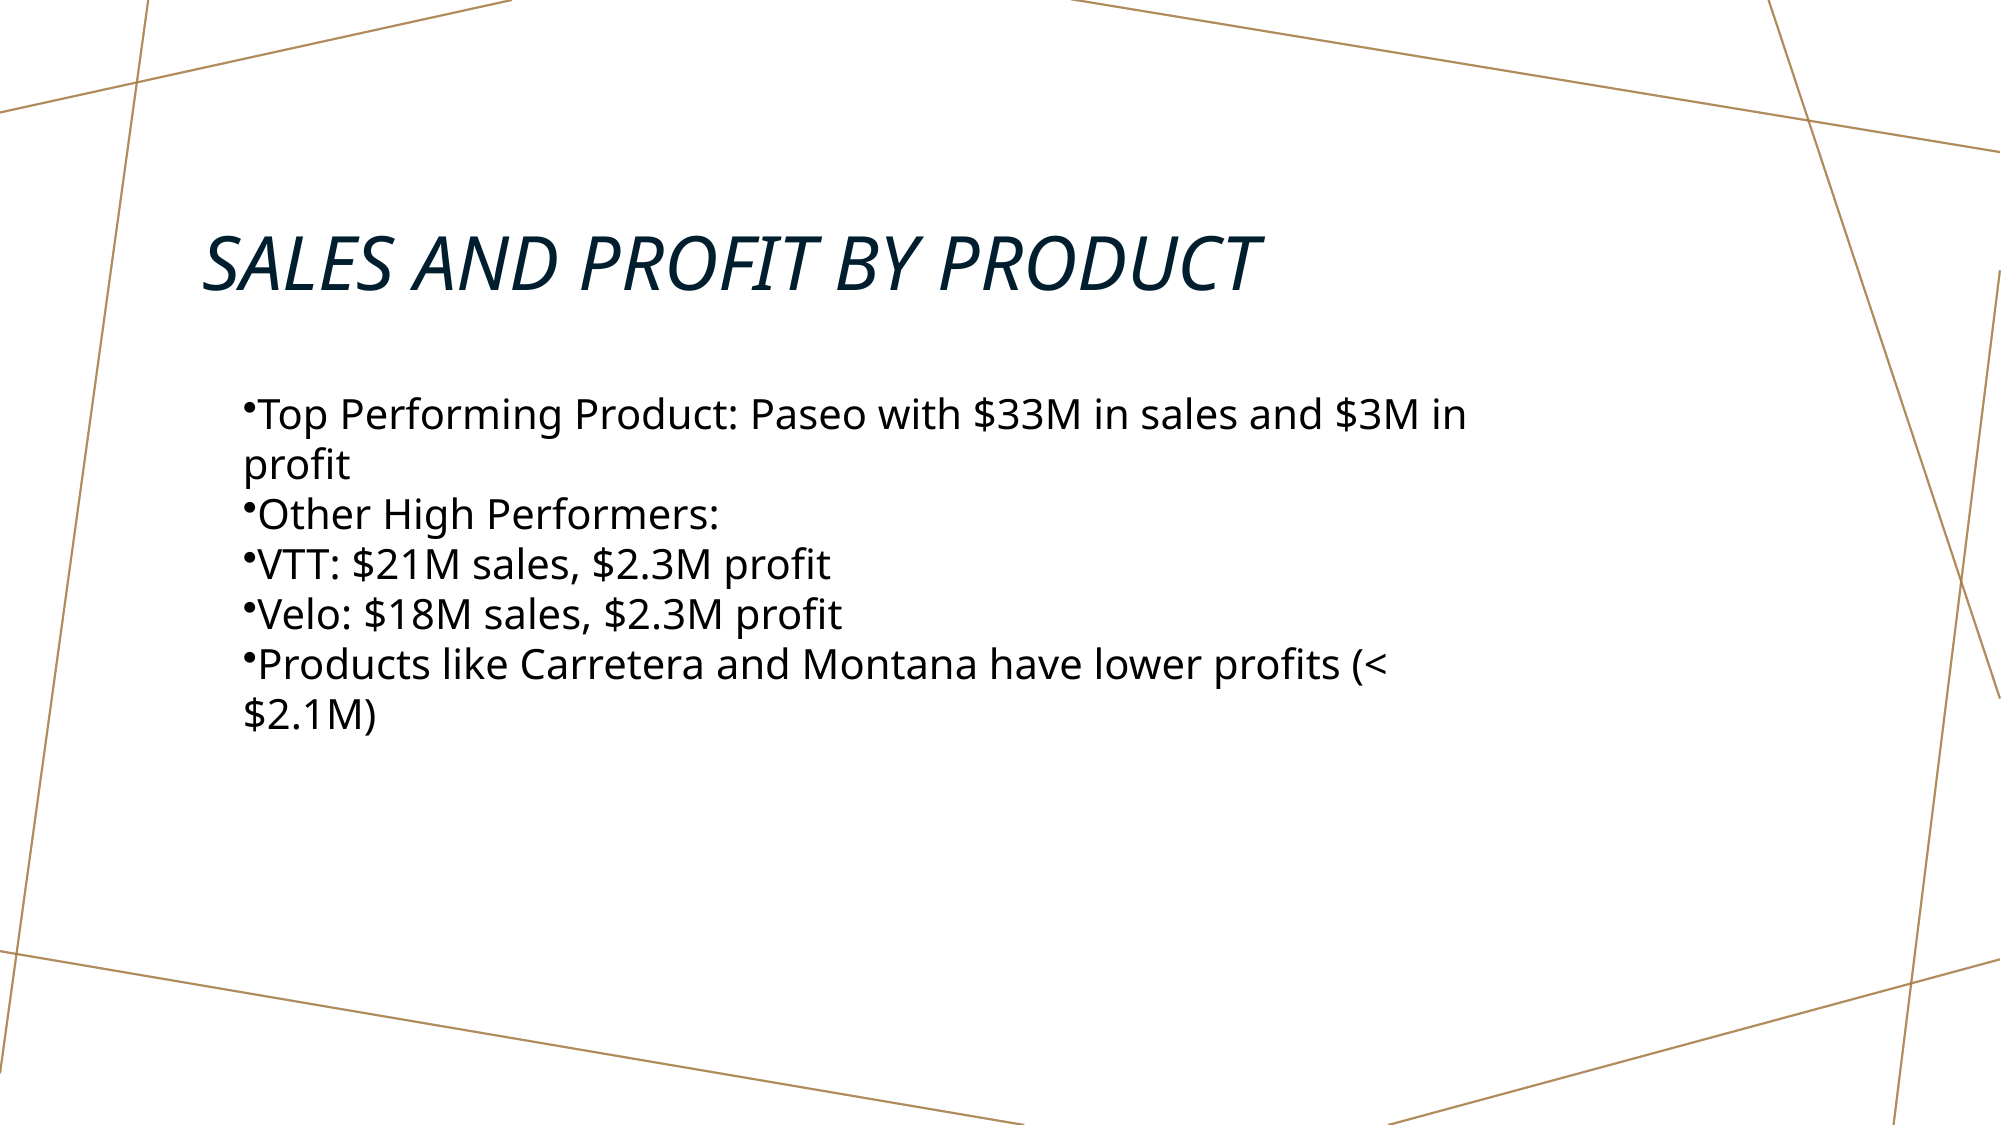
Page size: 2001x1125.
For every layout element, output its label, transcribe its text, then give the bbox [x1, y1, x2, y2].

list Top Performing Product: Paseo with $33M in sales and $3M in profit Other High Performers: VTT: $21M sales, $2.3M profit Velo: $18M sales, $2.3M profit Products like Carretera and Montana have lower profits (< $2.1M) [227, 236, 1529, 889]
title Sales and Profit by Product [187, 87, 1813, 315]
